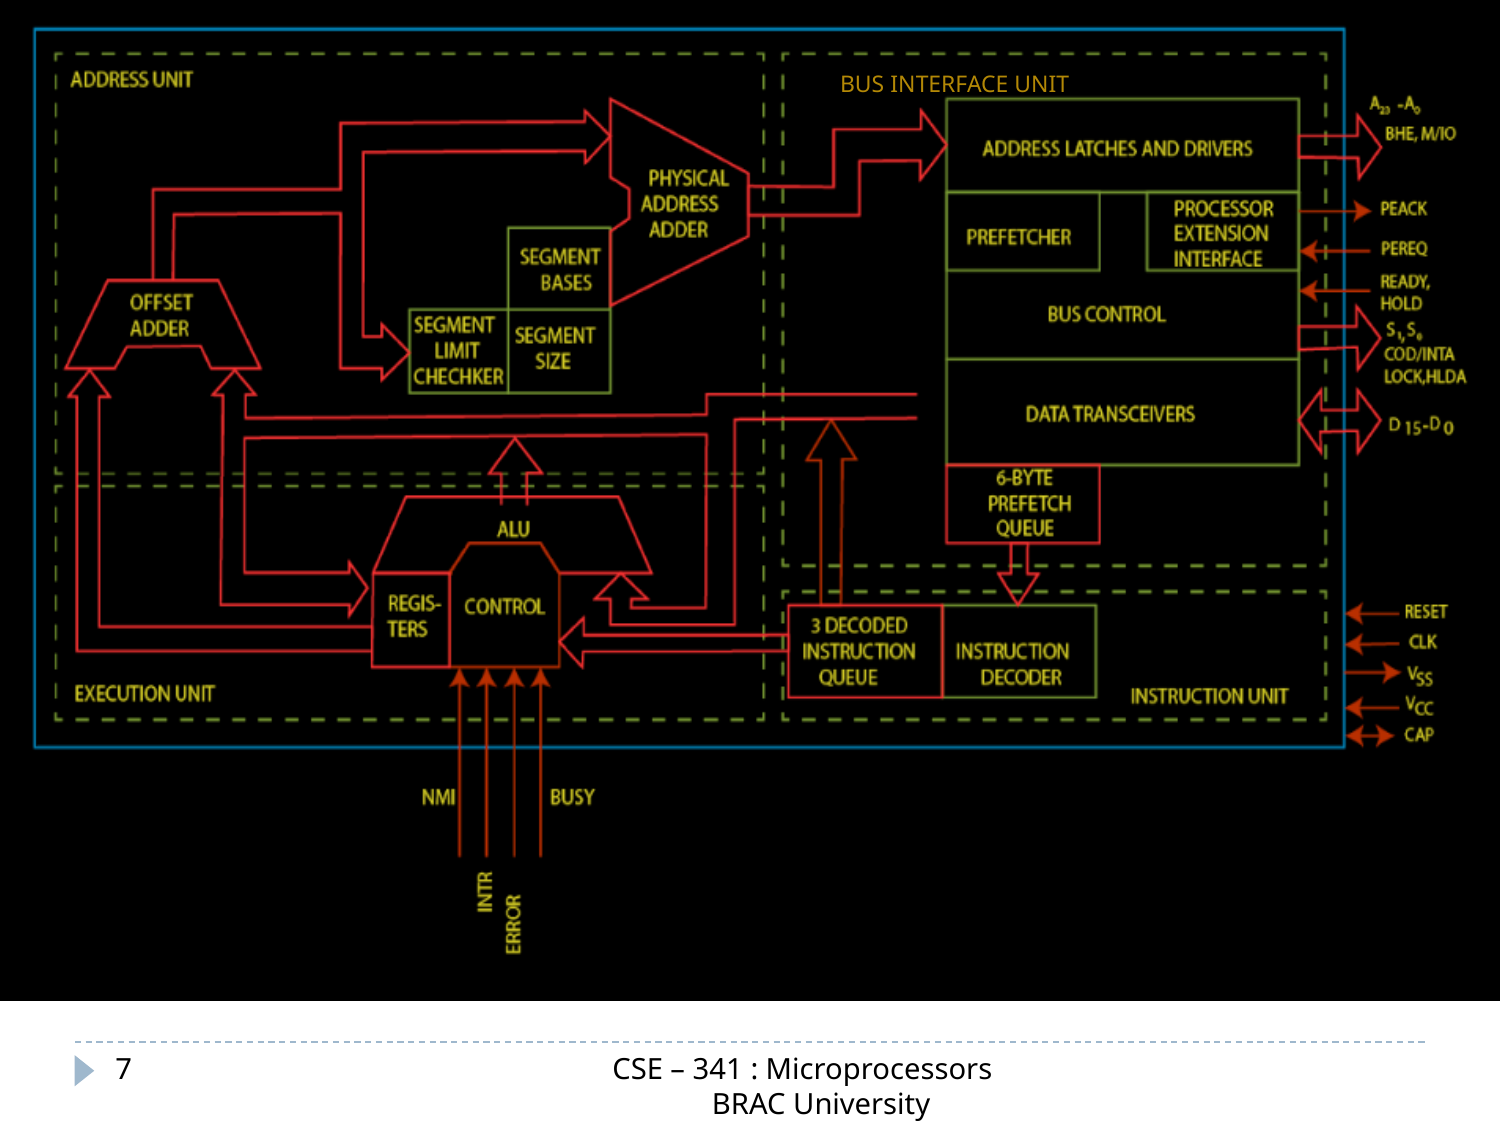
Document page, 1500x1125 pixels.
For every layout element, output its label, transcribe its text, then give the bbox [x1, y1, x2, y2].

footer CSE – 341 : Microprocessors BRAC University [300, 1042, 1313, 1103]
slide_number ‹#› [100, 1042, 300, 1103]
picture [0, 0, 1500, 1001]
